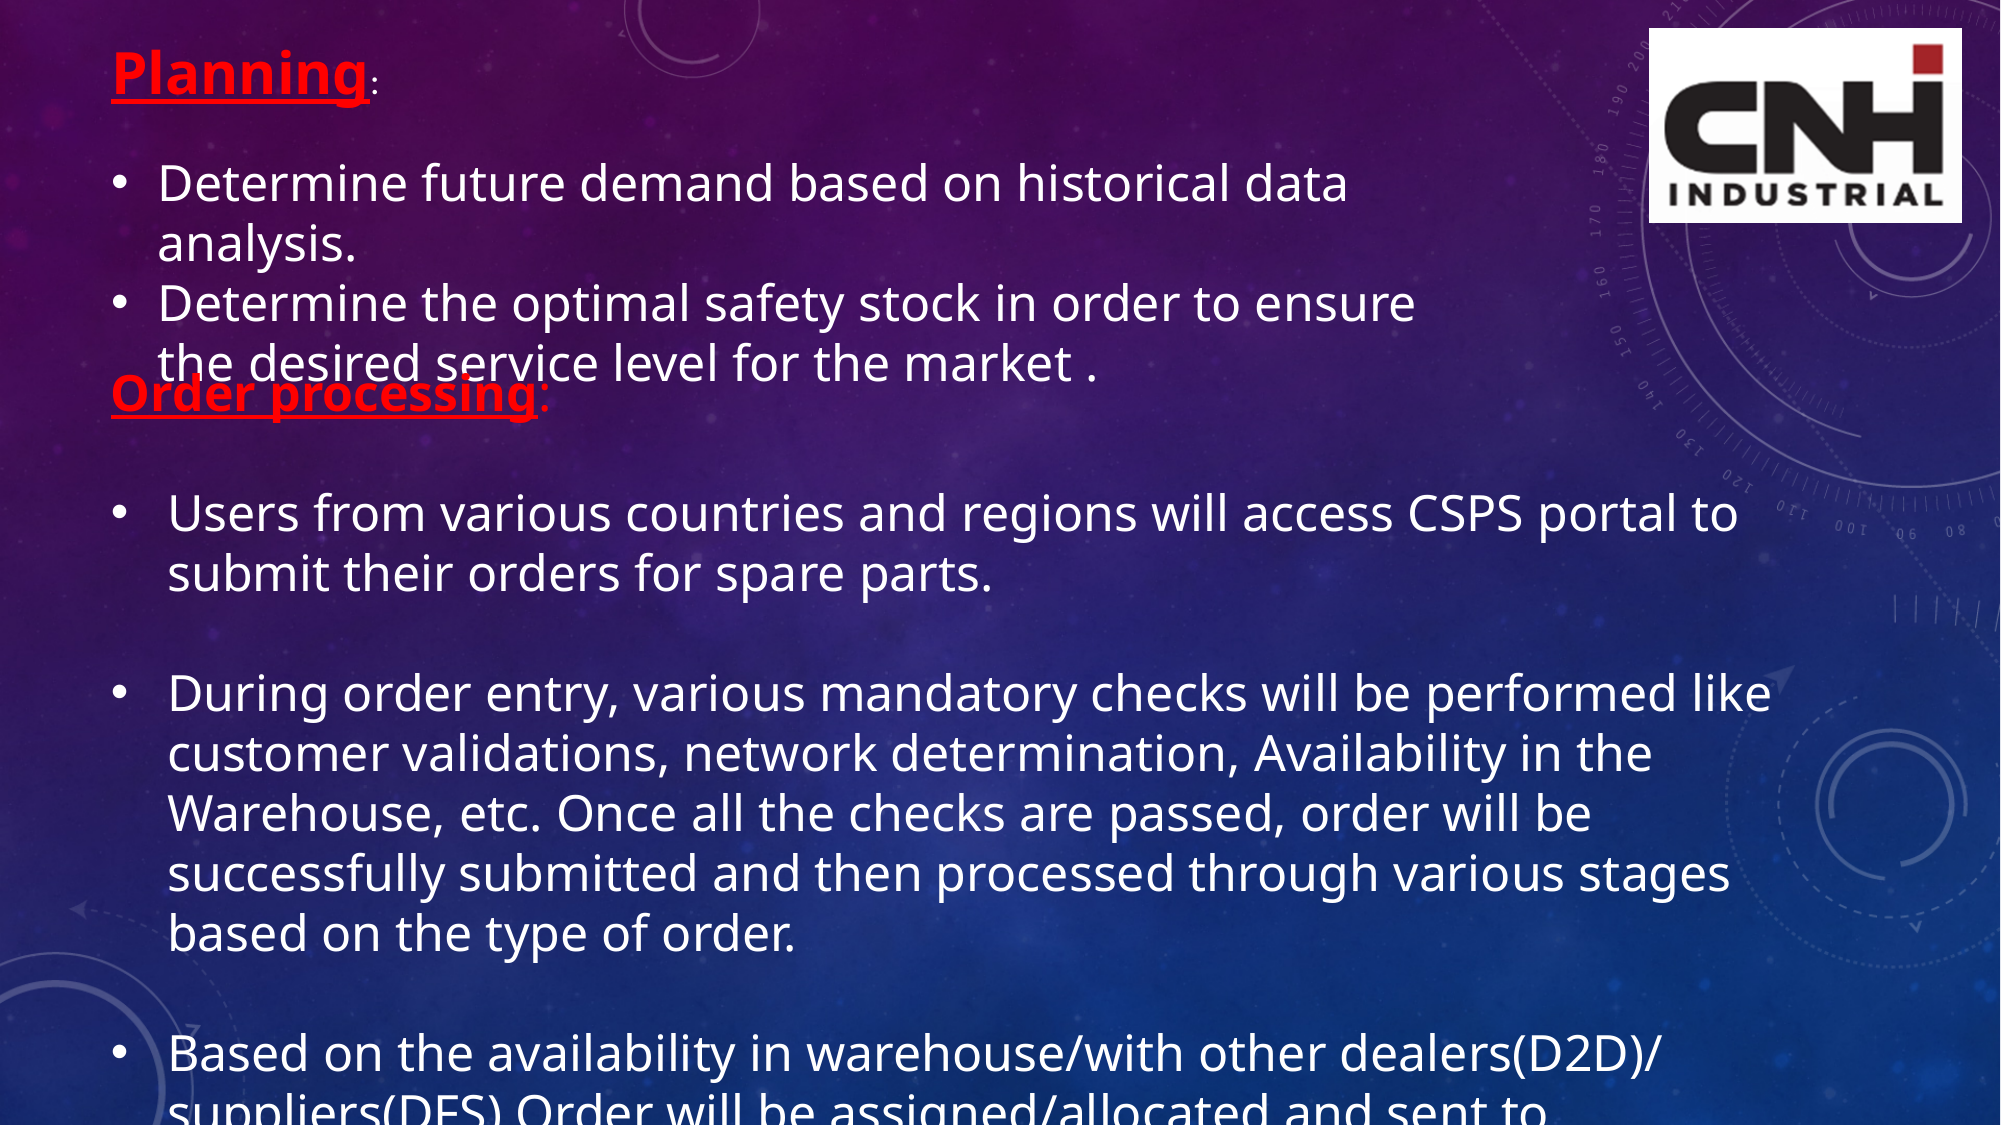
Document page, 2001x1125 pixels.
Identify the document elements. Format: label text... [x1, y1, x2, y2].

picture [0, 0, 2001, 1125]
text_box Planning: Determine future demand based on historical data analysis. Determine the optimal safety stock in order to ensure the desired service level for the market . [96, 28, 1509, 353]
text_box Order processing: Users from various countries and regions will access CSPS portal to submit their orders for spare parts. During order entry, various mandatory checks will be performed like customer validations, network determination, Availability in the Warehouse, etc. Once all the checks are passed, order will be successfully submitted and then processed through various stages based on the type of order. Based on the availability in warehouse/with other dealers(D2D)/ suppliers(DFS) Order will be assigned/allocated and sent to Warehouse for further process. [96, 353, 1820, 1125]
